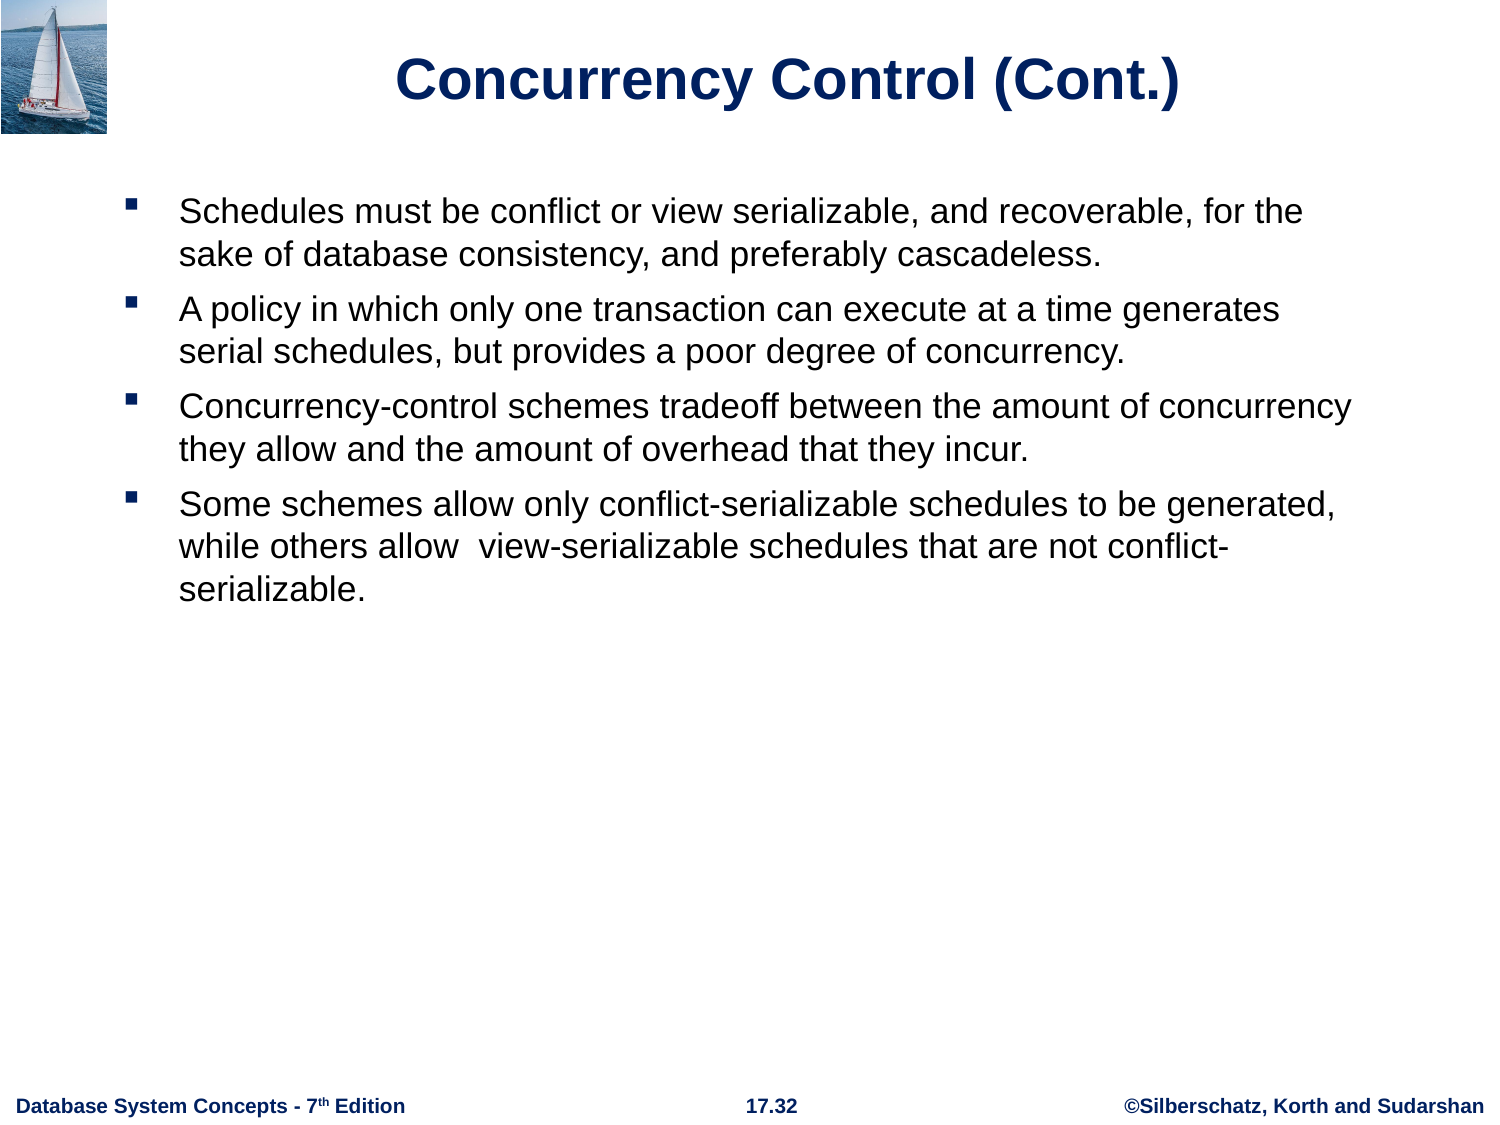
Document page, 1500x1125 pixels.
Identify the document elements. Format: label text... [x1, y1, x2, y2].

picture [1, 0, 107, 134]
title Concurrency Control (Cont.) [125, 18, 1452, 120]
list Schedules must be conflict or view serializable, and recoverable, for the sake of database consistency, and preferably cascadeless. A policy in which only one transaction can execute at a time generates serial schedules, but provides a poor degree of concurrency. Concurrency-control schemes tradeoff between the amount of concurrency they allow and the amount of overhead that they incur. Some schemes allow only conflict-serializable schedules to be generated, while others allow view-serializable schedules that are not conflict-serializable. [107, 180, 1388, 1062]
